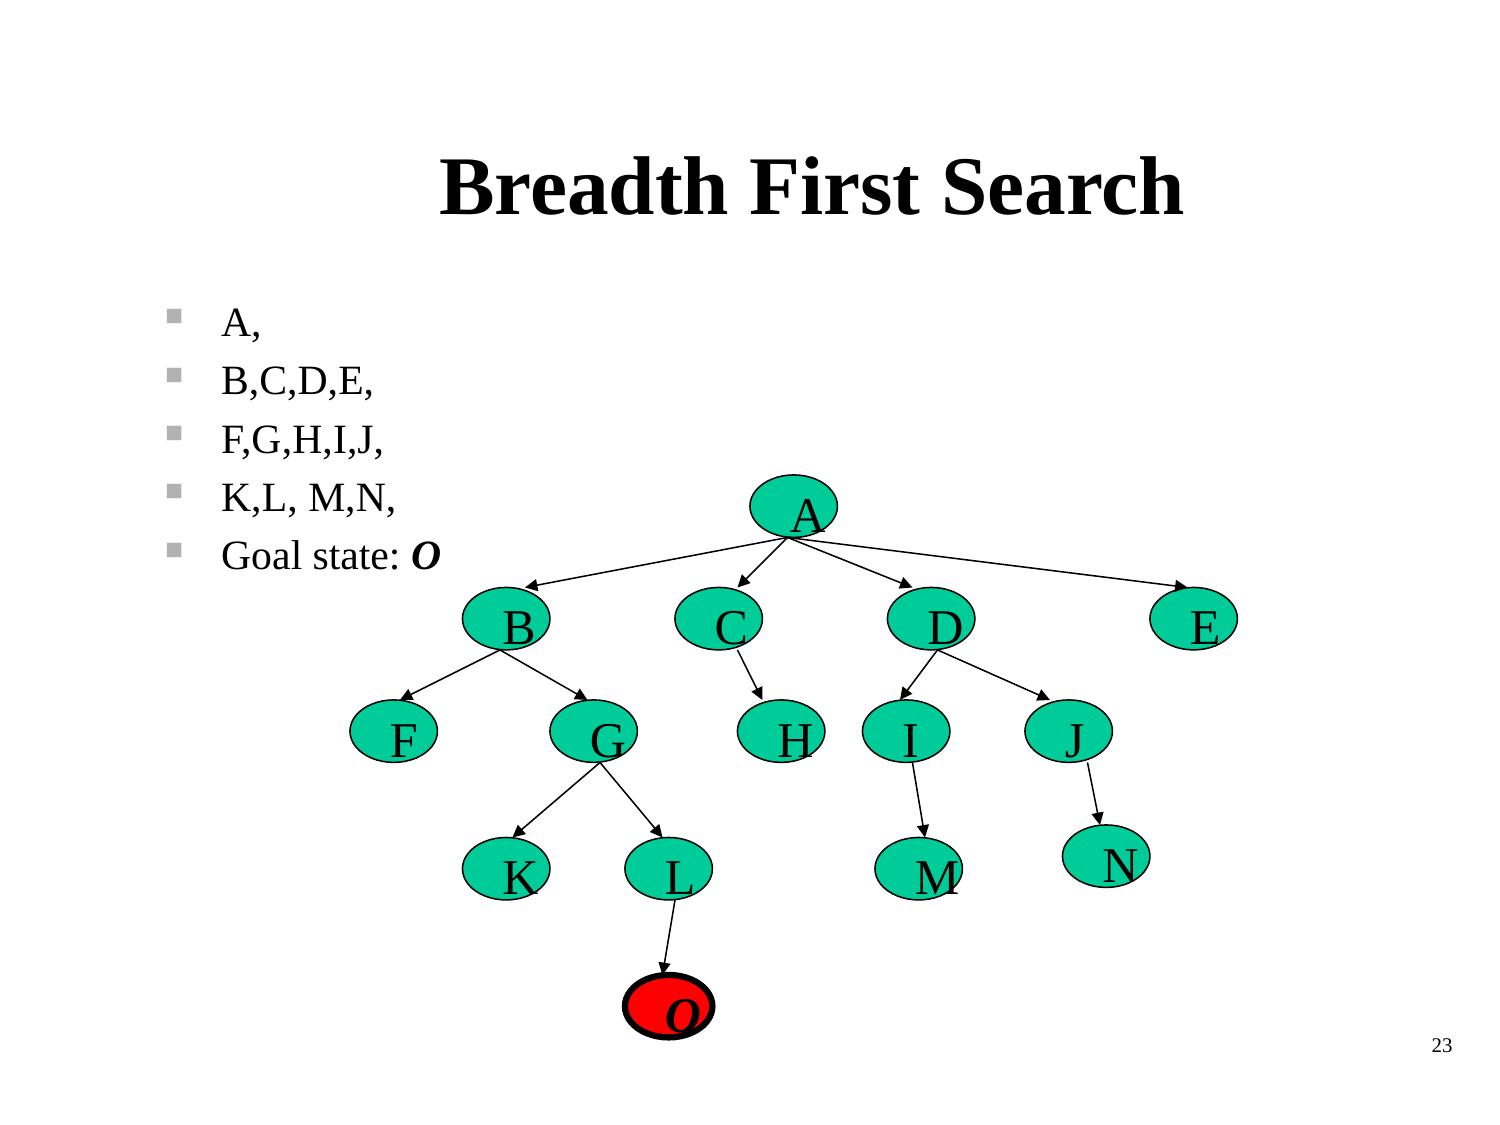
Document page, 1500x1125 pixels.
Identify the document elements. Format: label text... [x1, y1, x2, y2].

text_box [349, 474, 1238, 1038]
text_box A, B,C,D,E, F,G,H,I,J, K,L, M,N, Goal state: O [149, 287, 1425, 425]
slide_number 23 [1154, 1023, 1468, 1100]
title Breadth First Search [174, 87, 1451, 276]
